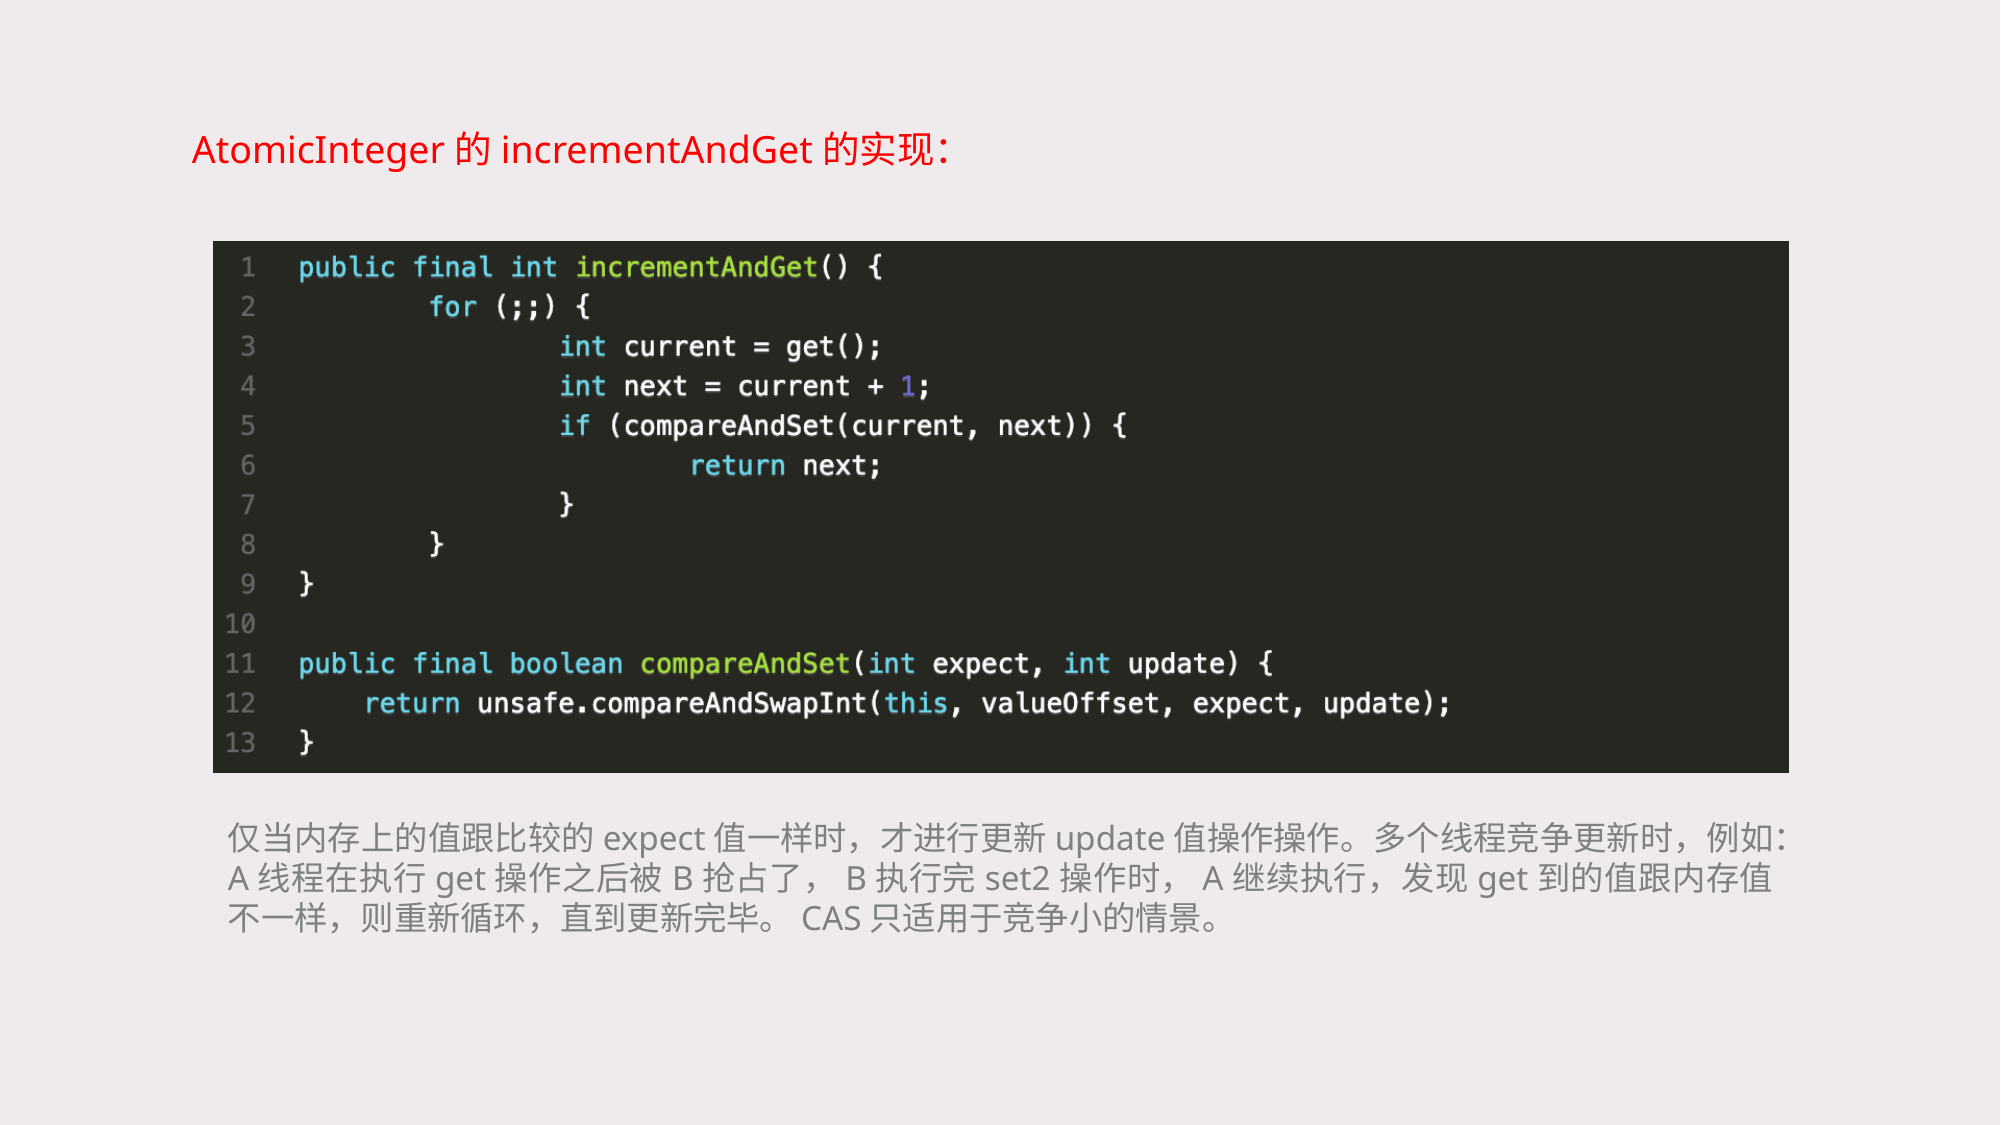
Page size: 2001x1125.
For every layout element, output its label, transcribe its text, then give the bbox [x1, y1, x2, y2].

text_box AtomicInteger的incrementAndGet的实现： [177, 118, 987, 179]
text_box 仅当内存上的值跟比较的expect值一样时，才进行更新update值操作操作。多个线程竞争更新时，例如：A线程在执行get操作之后被B抢占了，B执行完set2操作时，A继续执行，发现get到的值跟内存值不一样，则重新循环，直到更新完毕。CAS只适用于竞争小的情景。 [213, 809, 1789, 945]
picture [213, 241, 1789, 773]
